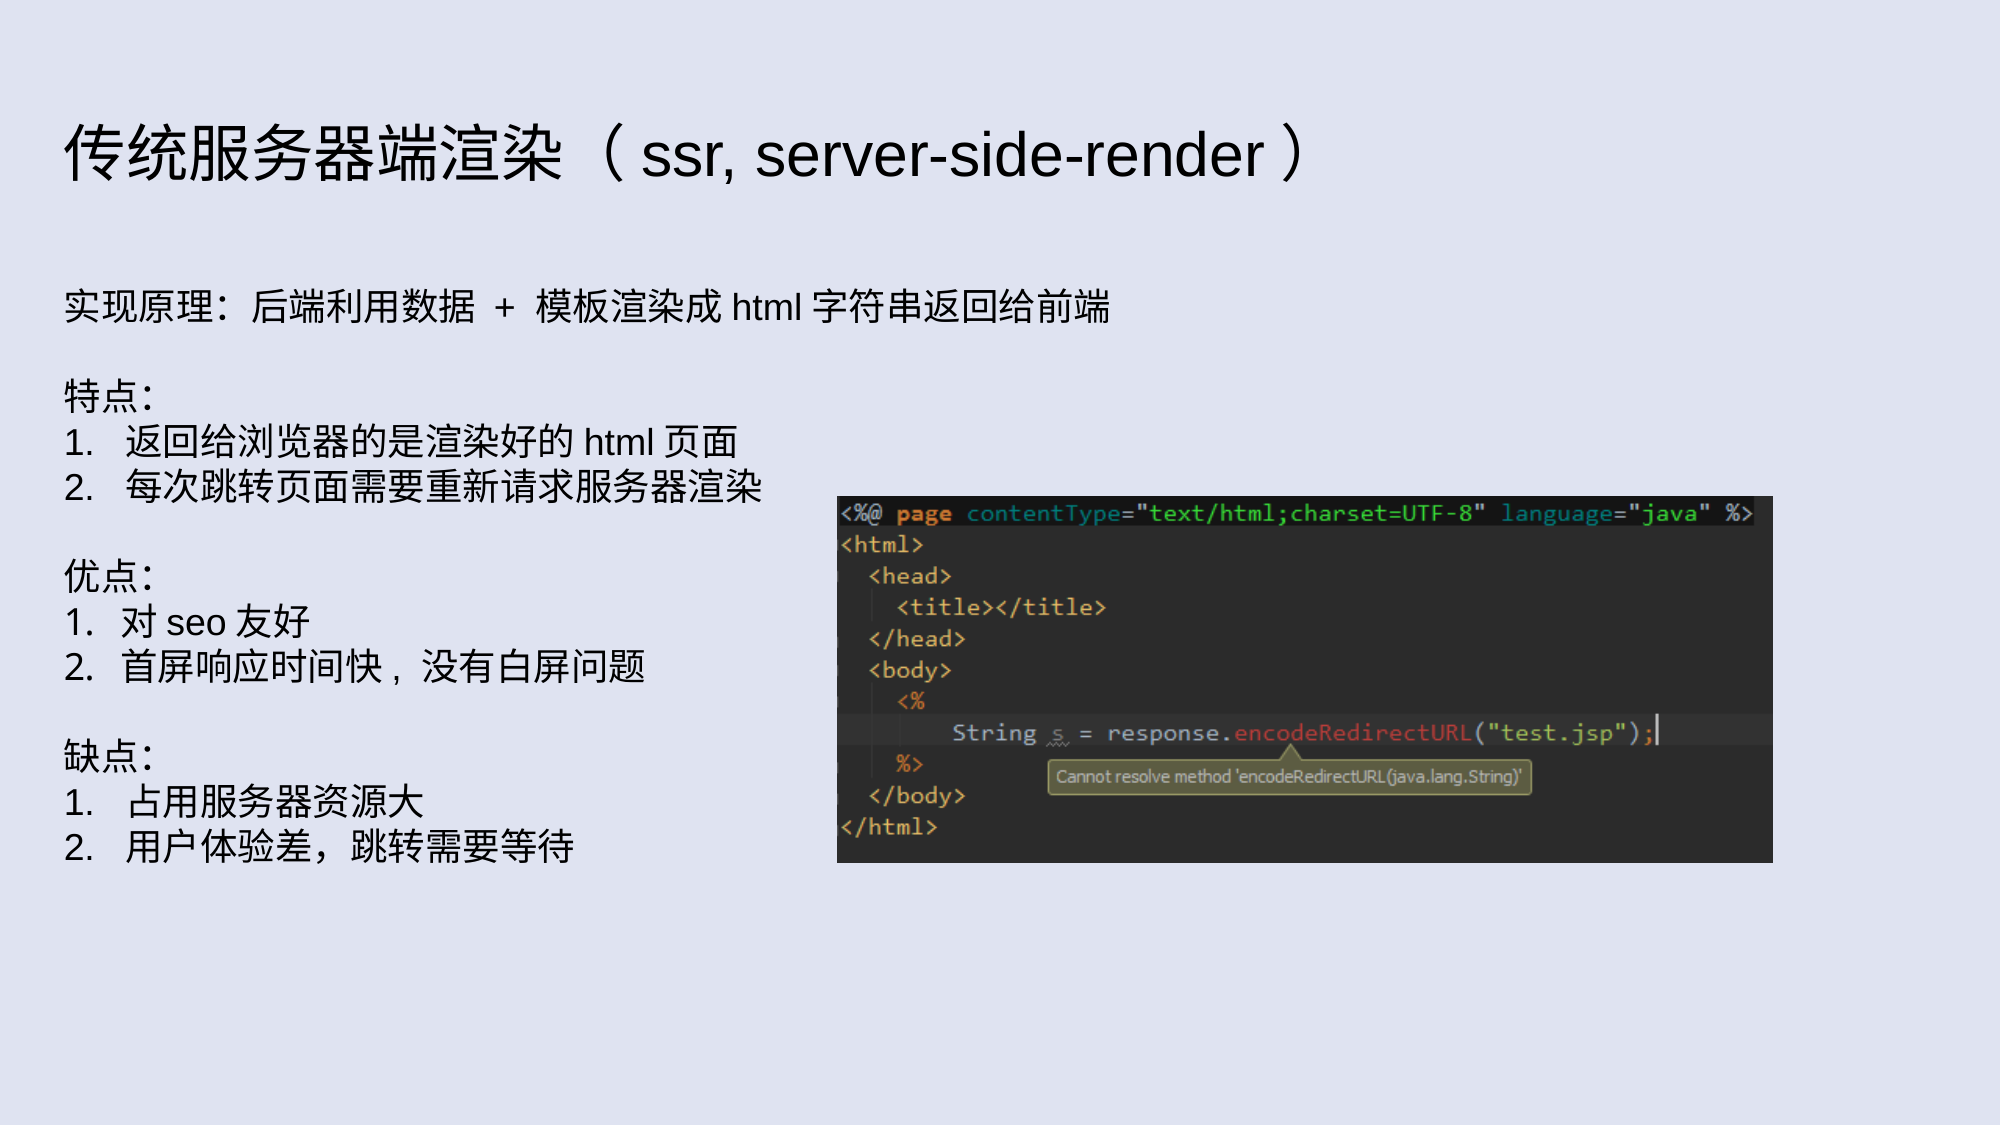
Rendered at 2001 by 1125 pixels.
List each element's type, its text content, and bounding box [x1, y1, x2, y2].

text_box 传统服务器端渲染（ssr, server-side-render） [49, 106, 1511, 197]
picture [837, 496, 1773, 863]
text_box 实现原理：后端利用数据 + 模板渲染成html字符串返回给前端 特点： 1. 返回给浏览器的是渲染好的html页面 2. 每次跳转页面需要重新请求服务器渲染 优点： 对seo友好 首屏响应时间快, 没有白屏问题 缺点： 1. 占用服务器资源大 2. 用户体验差，跳转需要等待 [49, 275, 1773, 875]
